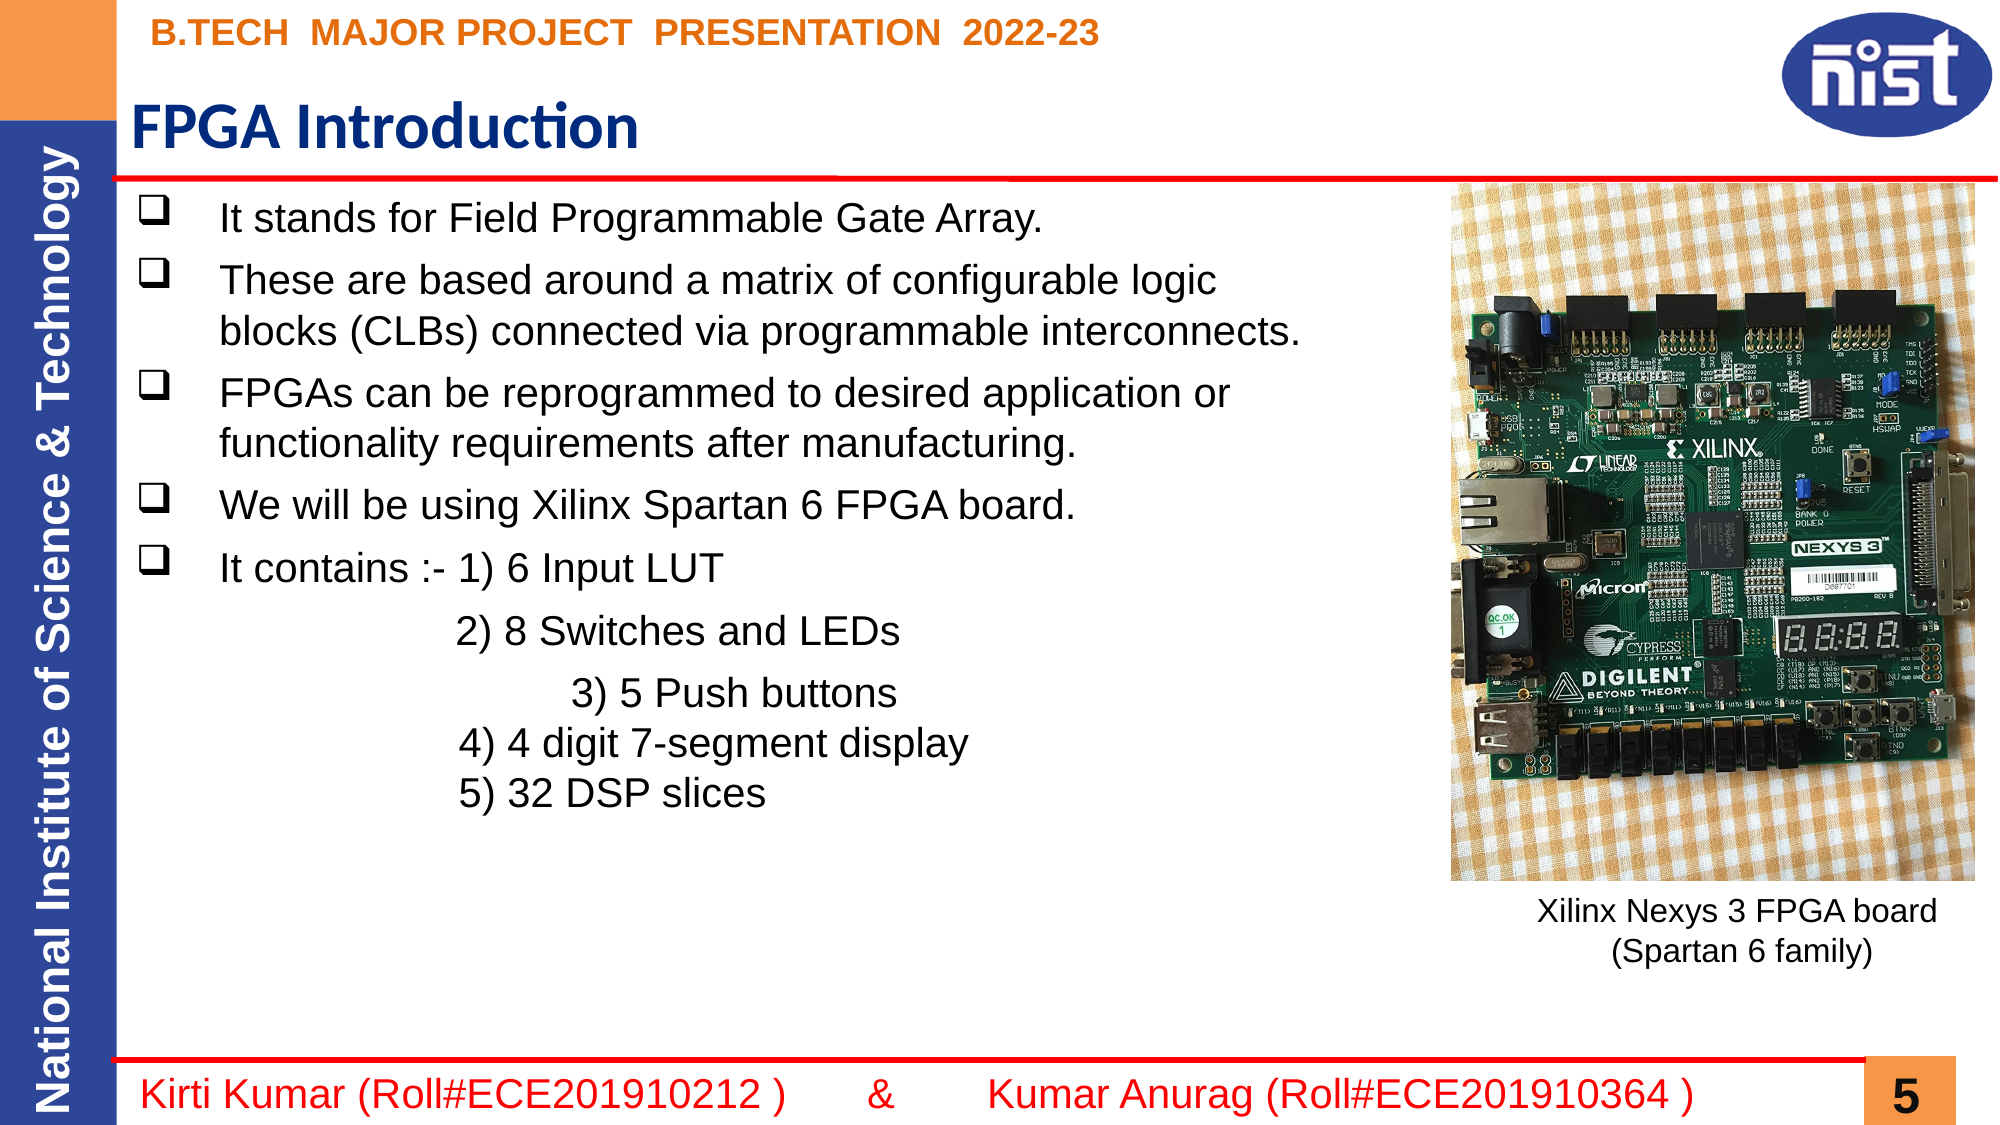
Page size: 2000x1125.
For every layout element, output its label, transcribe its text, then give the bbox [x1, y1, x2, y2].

picture [1451, 183, 1975, 882]
text_box [1319, 279, 1783, 1055]
picture [1775, 6, 2000, 150]
text_box Xilinx Nexys 3 FPGA board (Spartan 6 family) [1510, 888, 1975, 977]
list It stands for Field Programmable Gate Array. These are based around a matrix of configurable logic blocks (CLBs) connected via programmable interconnects. FPGAs can be reprogrammed to desired application or functionality requirements after manufacturing. We will be using Xilinx Spartan 6 FPGA board. It contains :- 1) 6 Input LUT 2) 8 Switches and LEDs 3) 5 Push buttons 4) 4 digit 7-segment display 5) 32 DSP slices [121, 183, 1319, 1055]
text_box [0, 279, 121, 1055]
title FPGA Introduction [116, 75, 1767, 176]
